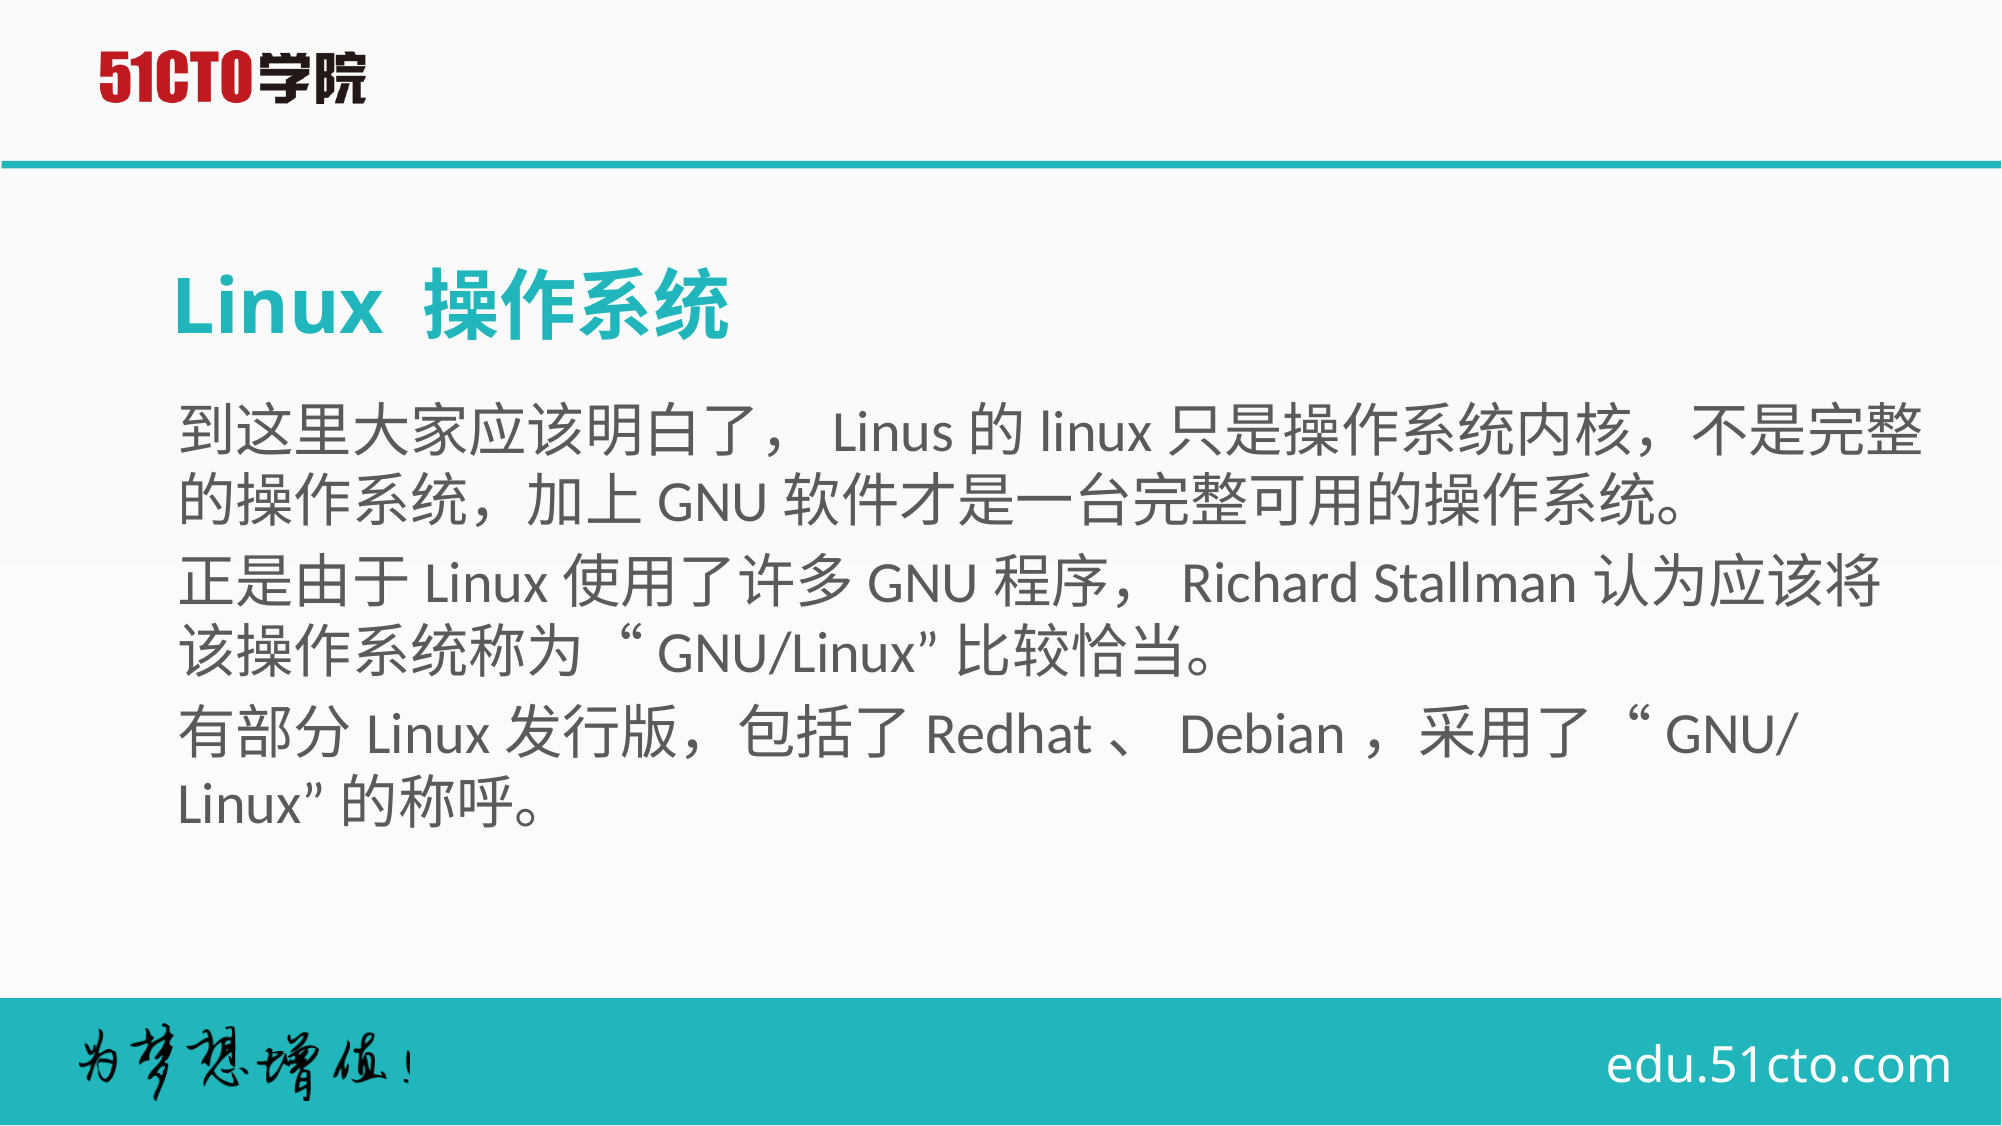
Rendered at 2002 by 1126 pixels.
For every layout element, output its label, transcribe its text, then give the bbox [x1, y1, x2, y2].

title Linux 操作系统 [156, 243, 1831, 362]
picture [79, 1023, 410, 1101]
picture [100, 50, 366, 104]
list 到这里大家应该明白了，Linus的linux只是操作系统内核，不是完整的操作系统，加上GNU软件才是一台完整可用的操作系统。 正是由于Linux使用了许多GNU程序，Richard Stallman认为应该将该操作系统称为“GNU/Linux”比较恰当。 有部分Linux发行版，包括了Redhat、Debian，采用了“GNU/Linux”的称呼。 [0, 385, 1946, 965]
